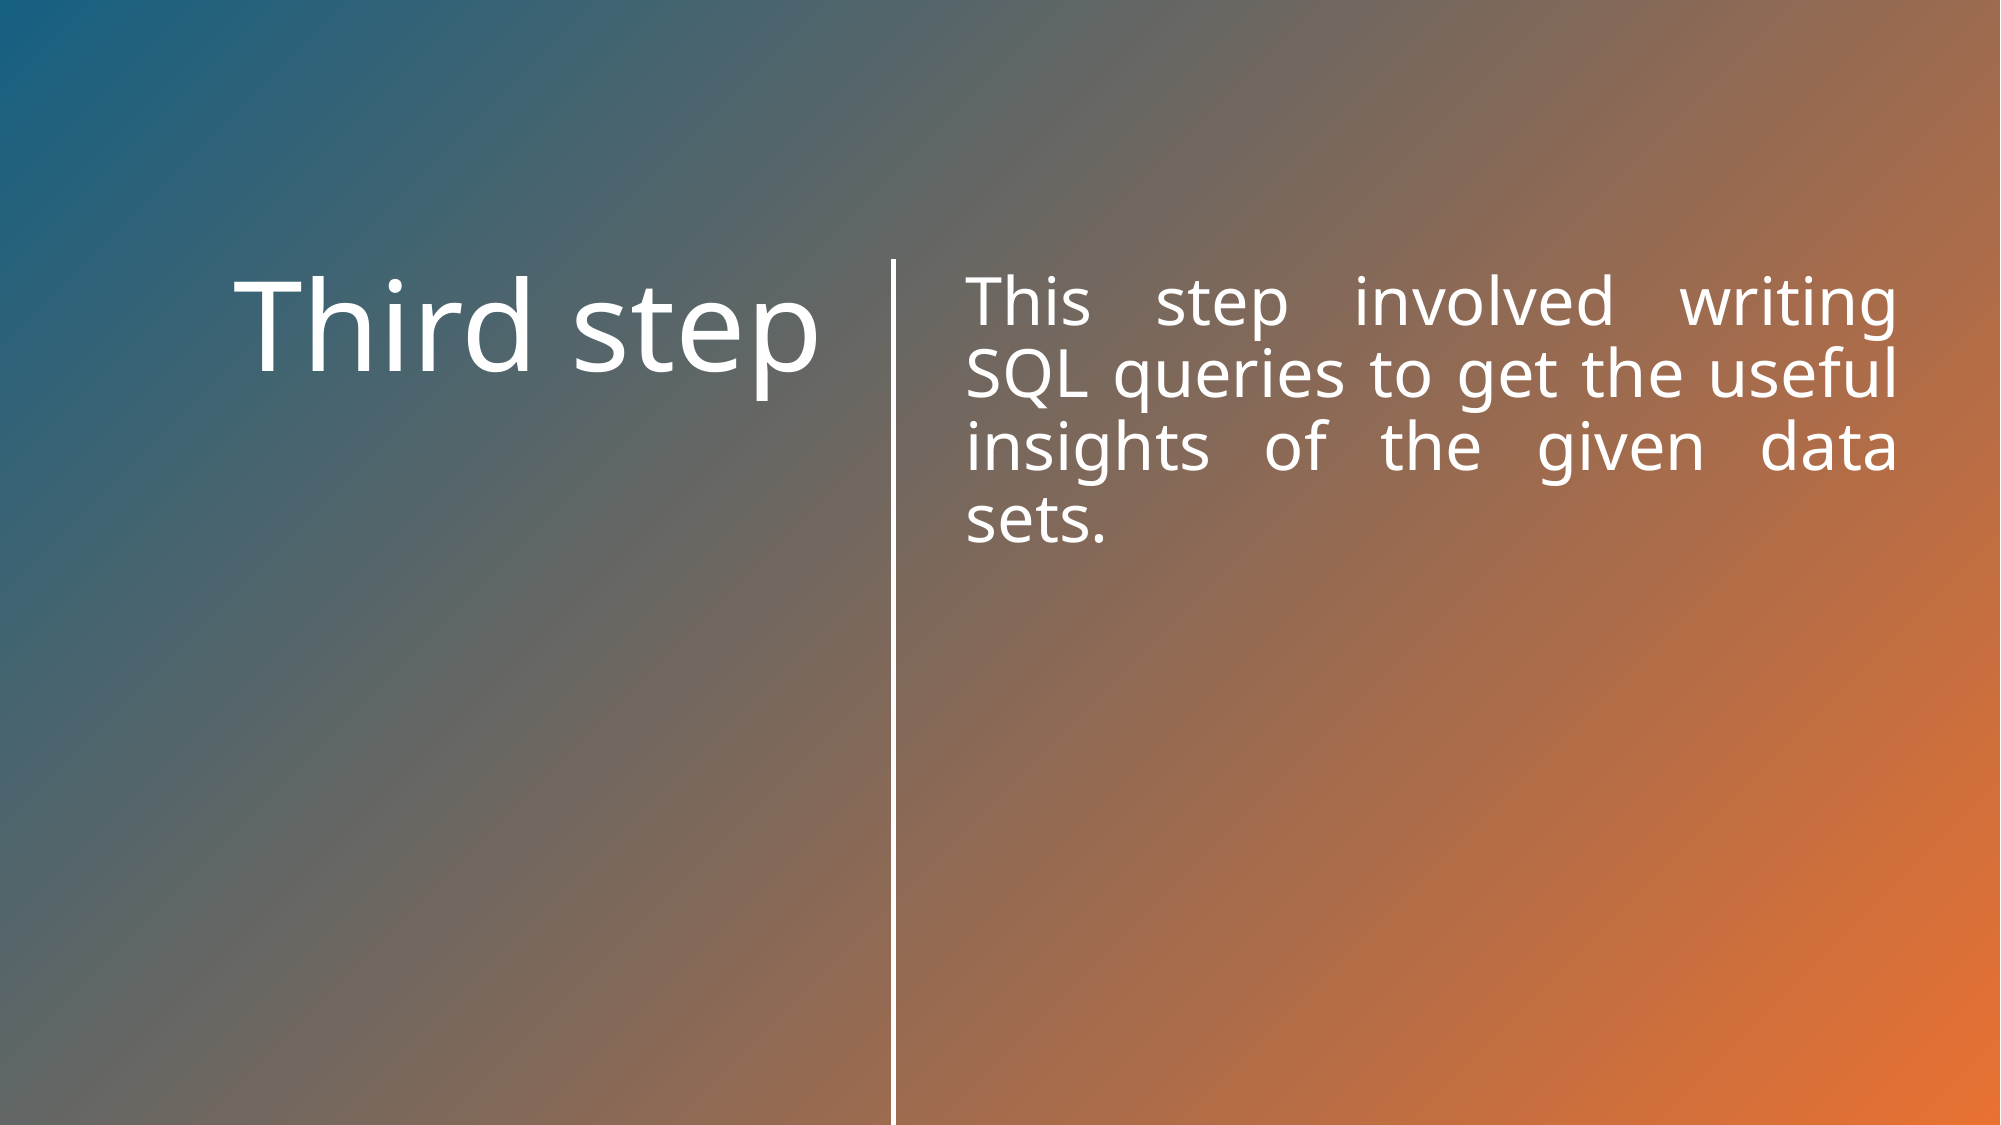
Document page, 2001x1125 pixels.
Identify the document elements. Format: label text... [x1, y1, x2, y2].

list This step involved writing SQL queries to get the useful insights of the given data sets. [950, 260, 1917, 1097]
title Third step [79, 256, 839, 1097]
text_box [0, 0, 2000, 1125]
